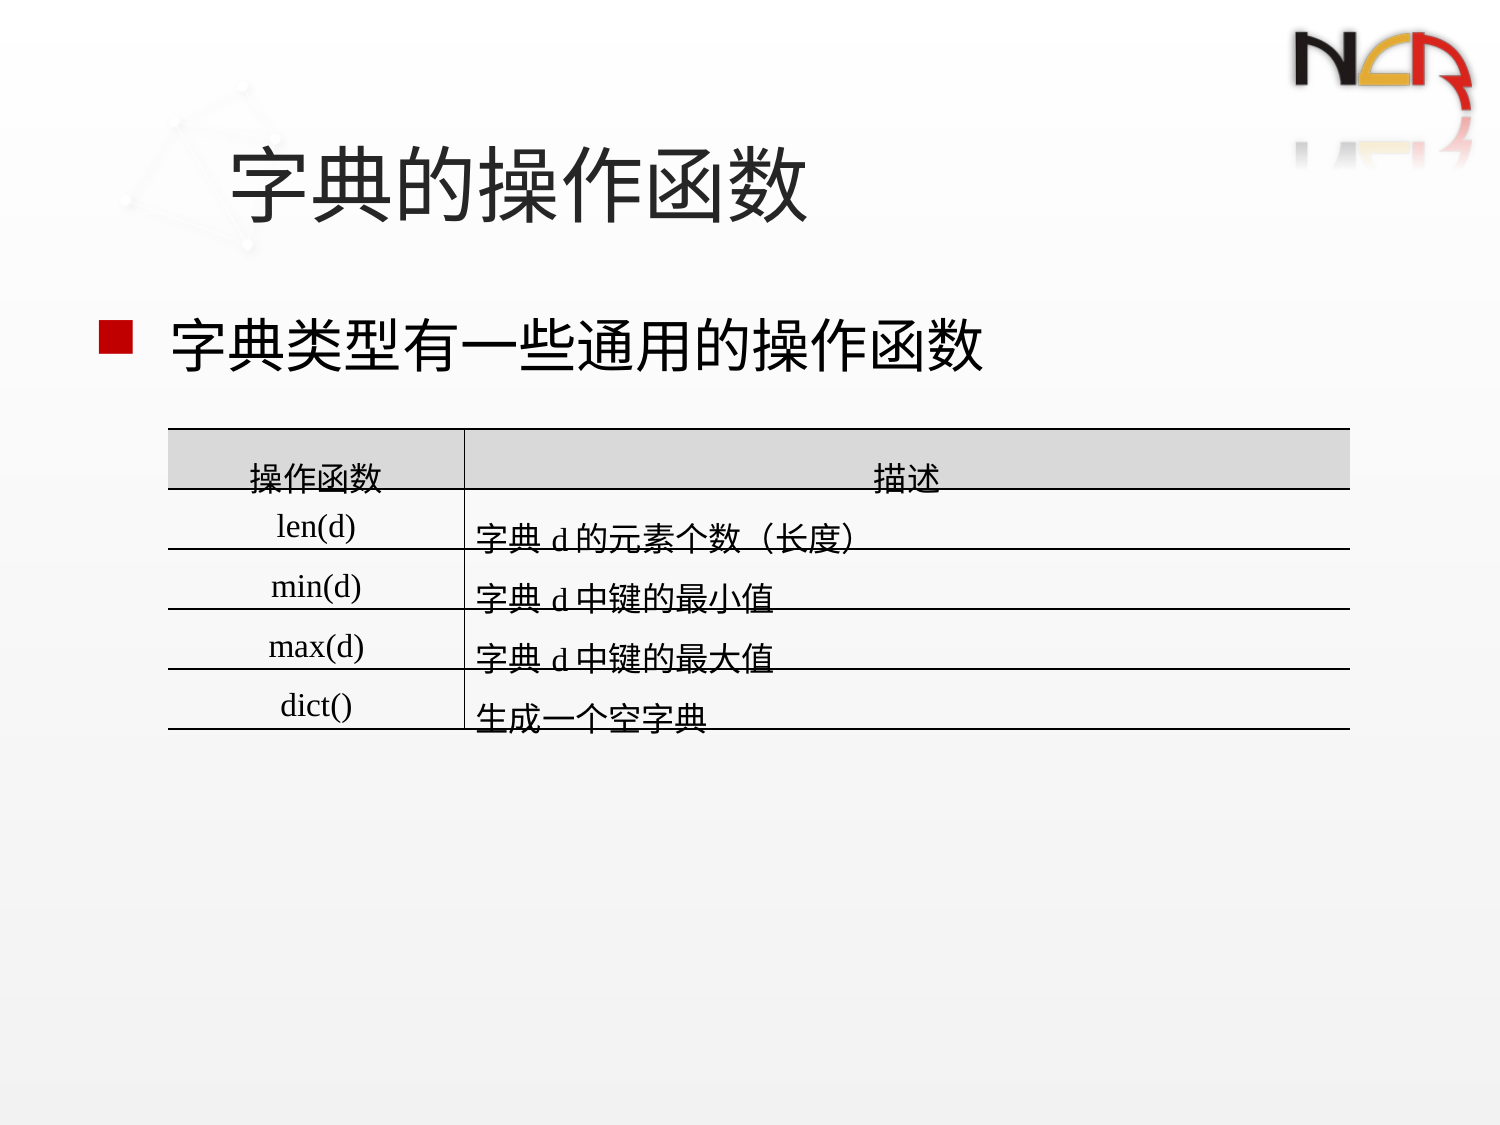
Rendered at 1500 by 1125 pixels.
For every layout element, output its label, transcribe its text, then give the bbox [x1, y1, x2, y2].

table_header 操作函数 [168, 430, 464, 488]
table_cell 字典d的元素个数（长度） [465, 490, 1350, 548]
picture [1281, 0, 1488, 229]
text_box 字典类型有一些通用的操作函数 [79, 267, 1415, 492]
table_cell len(d) [168, 490, 464, 548]
table_header 描述 [465, 430, 1350, 488]
table_cell max(d) [168, 610, 464, 668]
table_cell min(d) [168, 550, 464, 608]
table_cell dict() [168, 670, 464, 728]
picture [111, 64, 314, 268]
table_cell 生成一个空字典 [465, 670, 1350, 728]
text_box 字典的操作函数 [318, 125, 1388, 241]
table_cell 字典d中键的最小值 [465, 550, 1350, 608]
table_cell 字典d中键的最大值 [465, 610, 1350, 668]
